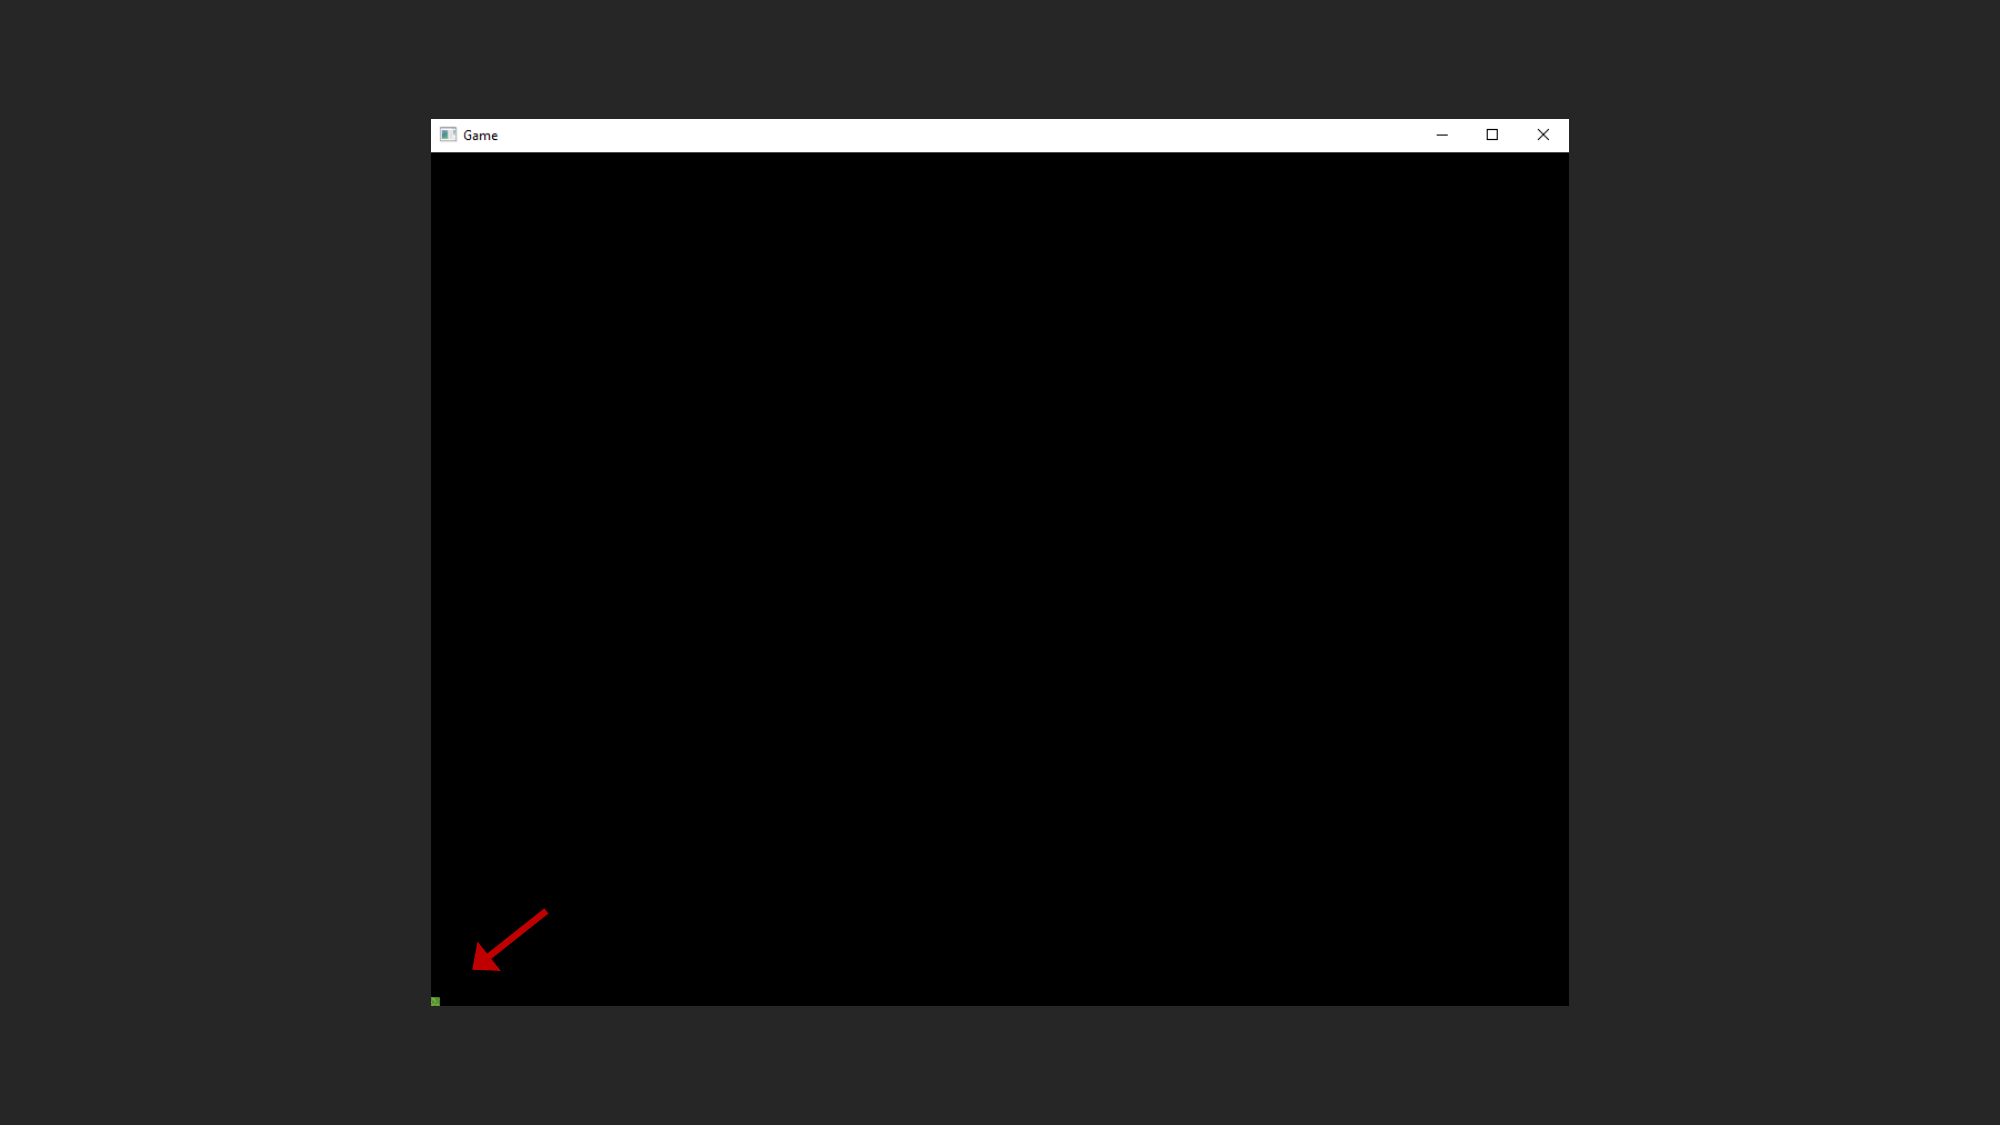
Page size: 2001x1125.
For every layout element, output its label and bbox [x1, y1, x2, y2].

picture [431, 118, 1569, 1006]
text_box [0, 0, 2000, 1125]
